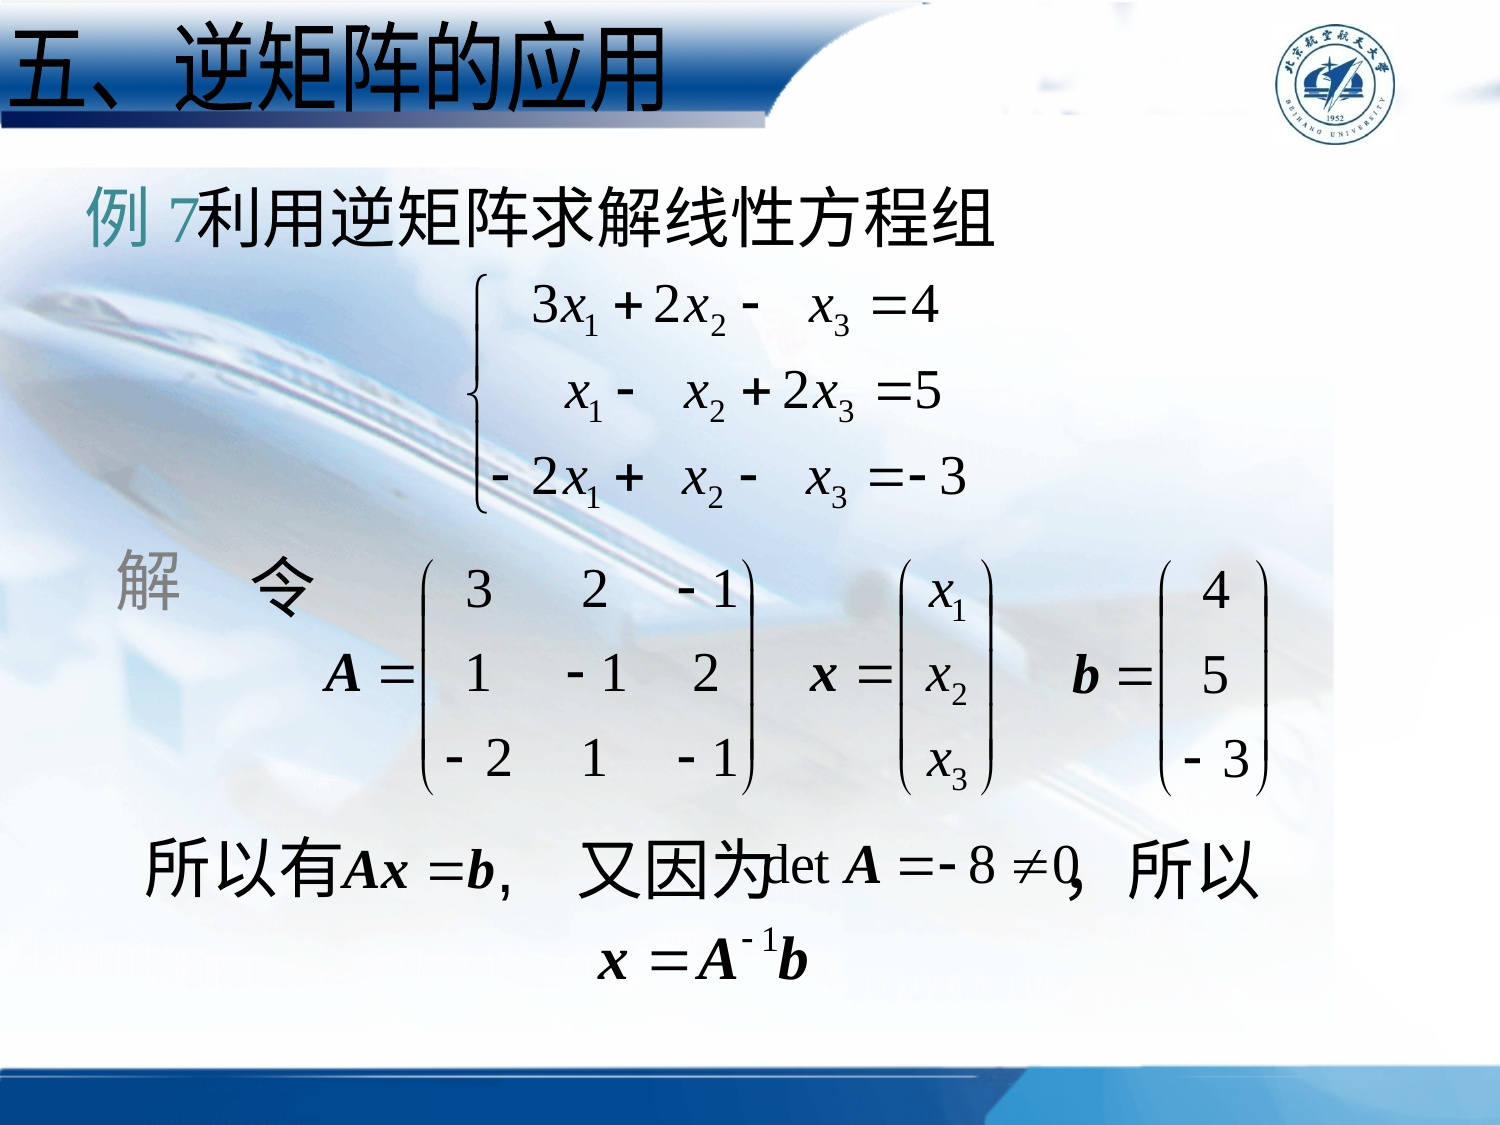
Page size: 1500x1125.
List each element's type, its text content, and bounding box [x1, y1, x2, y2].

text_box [525, 820, 1315, 917]
text_box 例7 [69, 168, 181, 264]
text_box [584, 912, 821, 995]
text_box 解 [100, 531, 198, 626]
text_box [120, 817, 540, 915]
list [454, 263, 975, 526]
text_box 利用逆矩阵求解线性方程组 [181, 168, 1013, 264]
picture [0, 0, 1500, 1125]
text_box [238, 537, 1285, 811]
